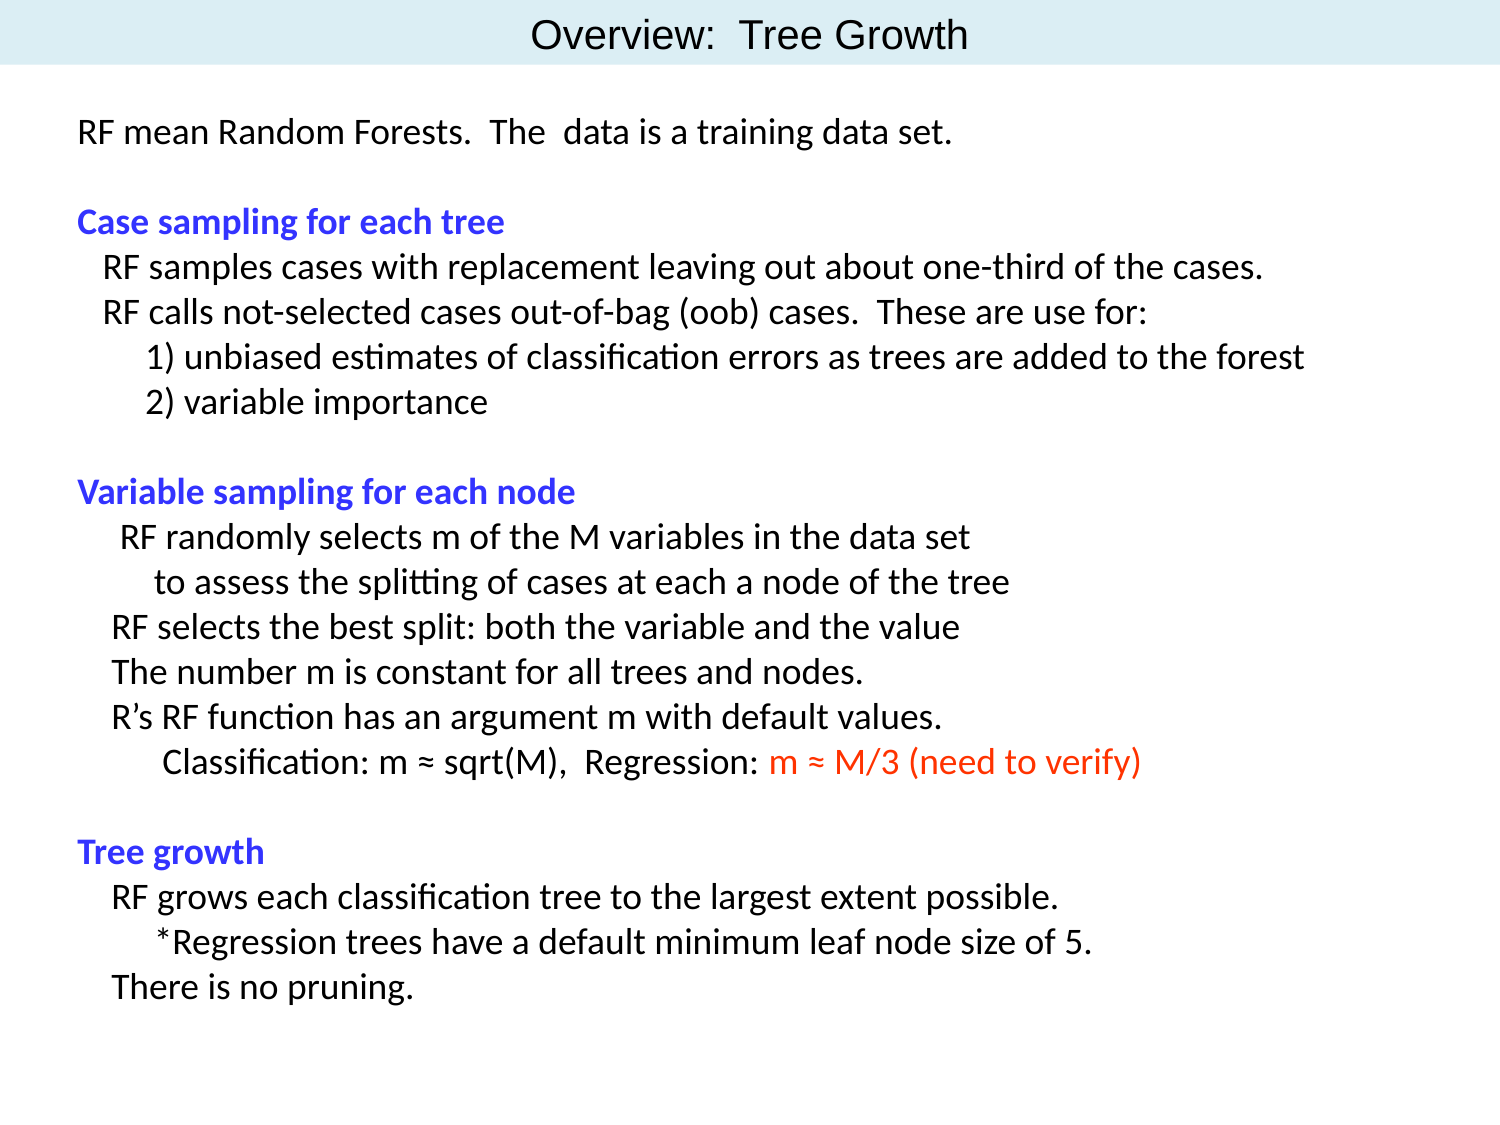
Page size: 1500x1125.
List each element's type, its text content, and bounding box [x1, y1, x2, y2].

text_box Overview: Tree Growth [0, 0, 1500, 65]
text_box RF mean Random Forests. The data is a training data set. Case sampling for each tree RF samples cases with replacement leaving out about one-third of the cases. RF calls not-selected cases out-of-bag (oob) cases. These are use for: 1) unbiased estimates of classification errors as trees are added to the forest 2) variable importance Variable sampling for each node RF randomly selects m of the M variables in the data set to assess the splitting of cases at each a node of the tree RF selects the best split: both the variable and the value The number m is constant for all trees and nodes. R’s RF function has an argument m with default values. Classification: m ≈ sqrt(M), Regression: m ≈ M/3 (need to verify) Tree growth RF grows each classification tree to the largest extent possible. *Regression trees have a default minimum leaf node size of 5. There is no pruning. [62, 99, 1363, 1060]
